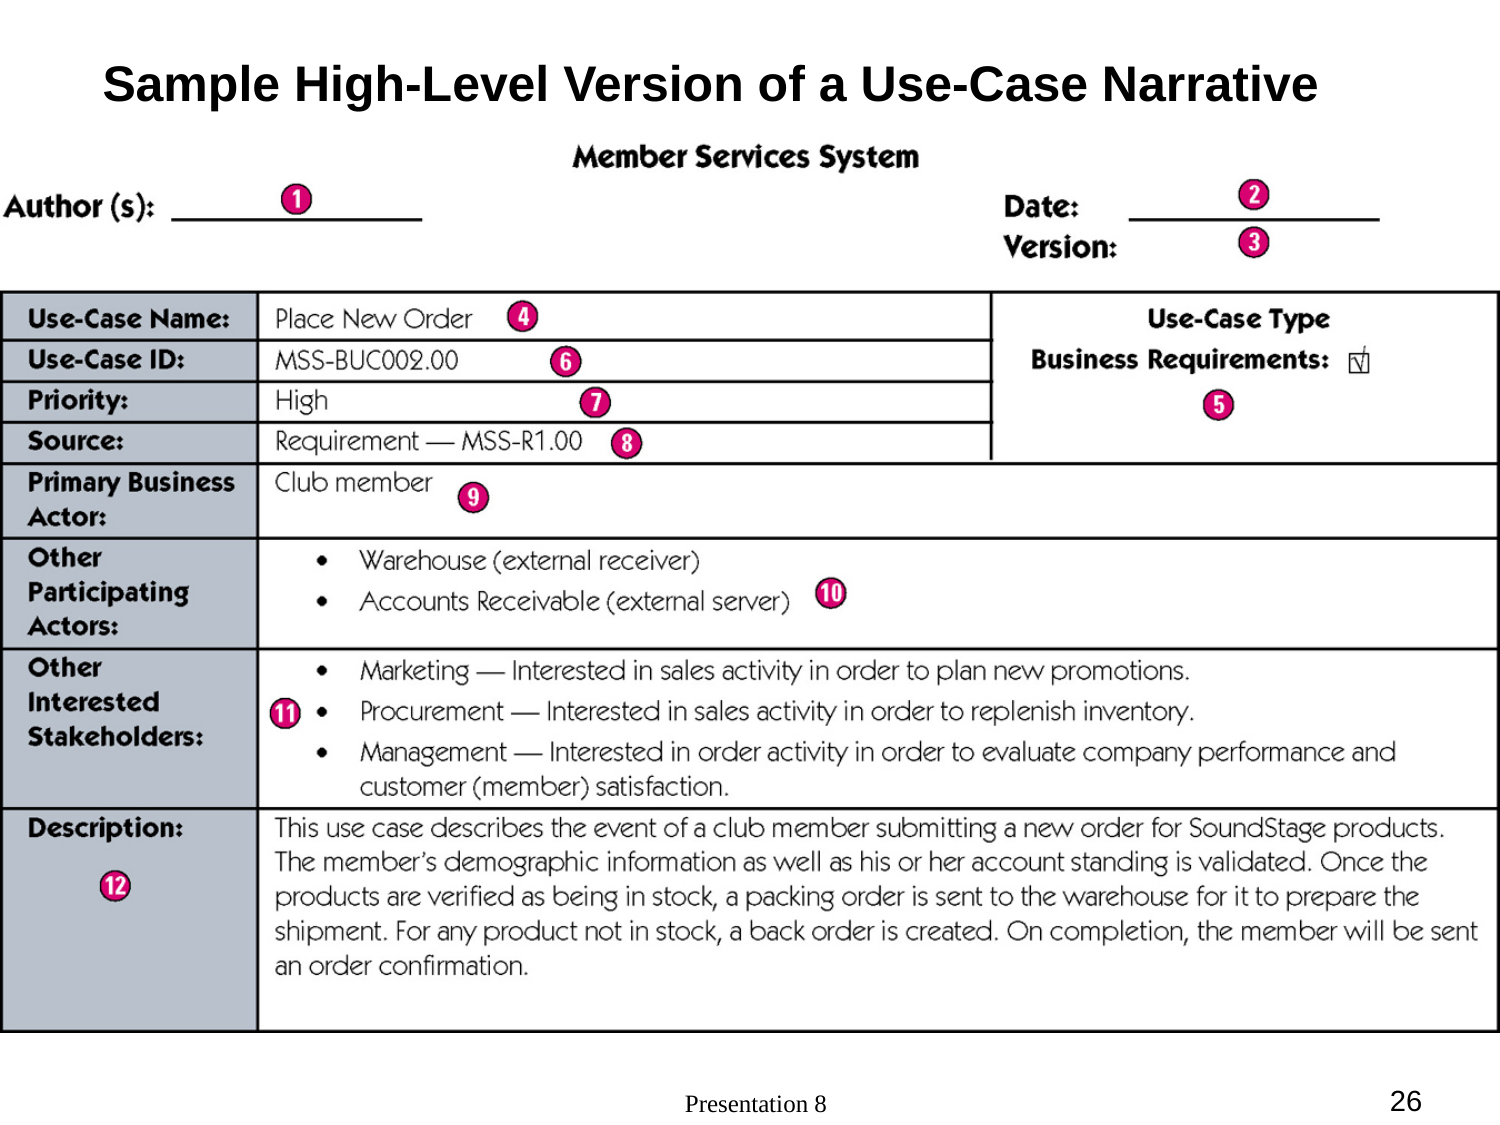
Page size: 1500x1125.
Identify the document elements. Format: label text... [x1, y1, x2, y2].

picture [0, 137, 1500, 1033]
title Sample High-Level Version of a Use-Case Narrative [87, 37, 1500, 125]
text_box ‹#› [1262, 1087, 1438, 1125]
